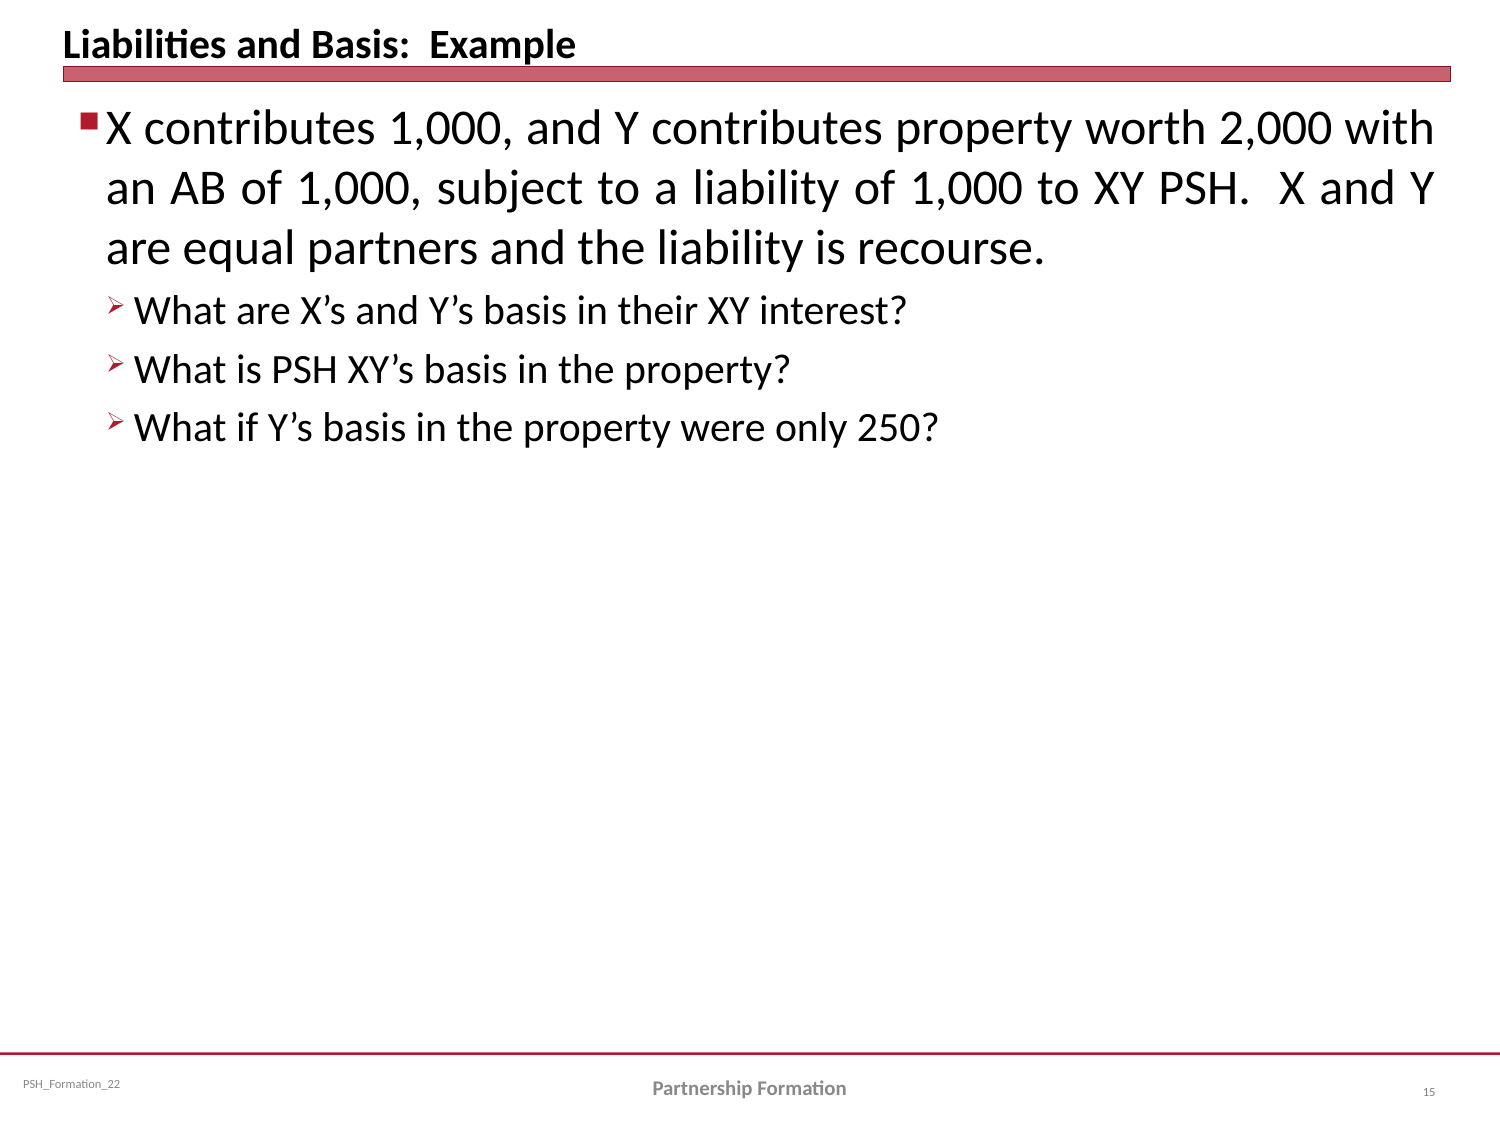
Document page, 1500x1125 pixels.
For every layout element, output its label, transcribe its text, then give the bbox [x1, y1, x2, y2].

title Liabilities and Basis: Example [62, 6, 1451, 67]
footer Partnership Formation [512, 1056, 988, 1117]
list X contributes 1,000, and Y contributes property worth 2,000 with an AB of 1,000, subject to a liability of 1,000 to XY PSH. X and Y are equal partners and the liability is recourse. What are X’s and Y’s basis in their XY interest? What is PSH XY’s basis in the property? What if Y’s basis in the property were only 250? [63, 87, 1451, 1041]
slide_number 15 [1375, 1061, 1451, 1122]
